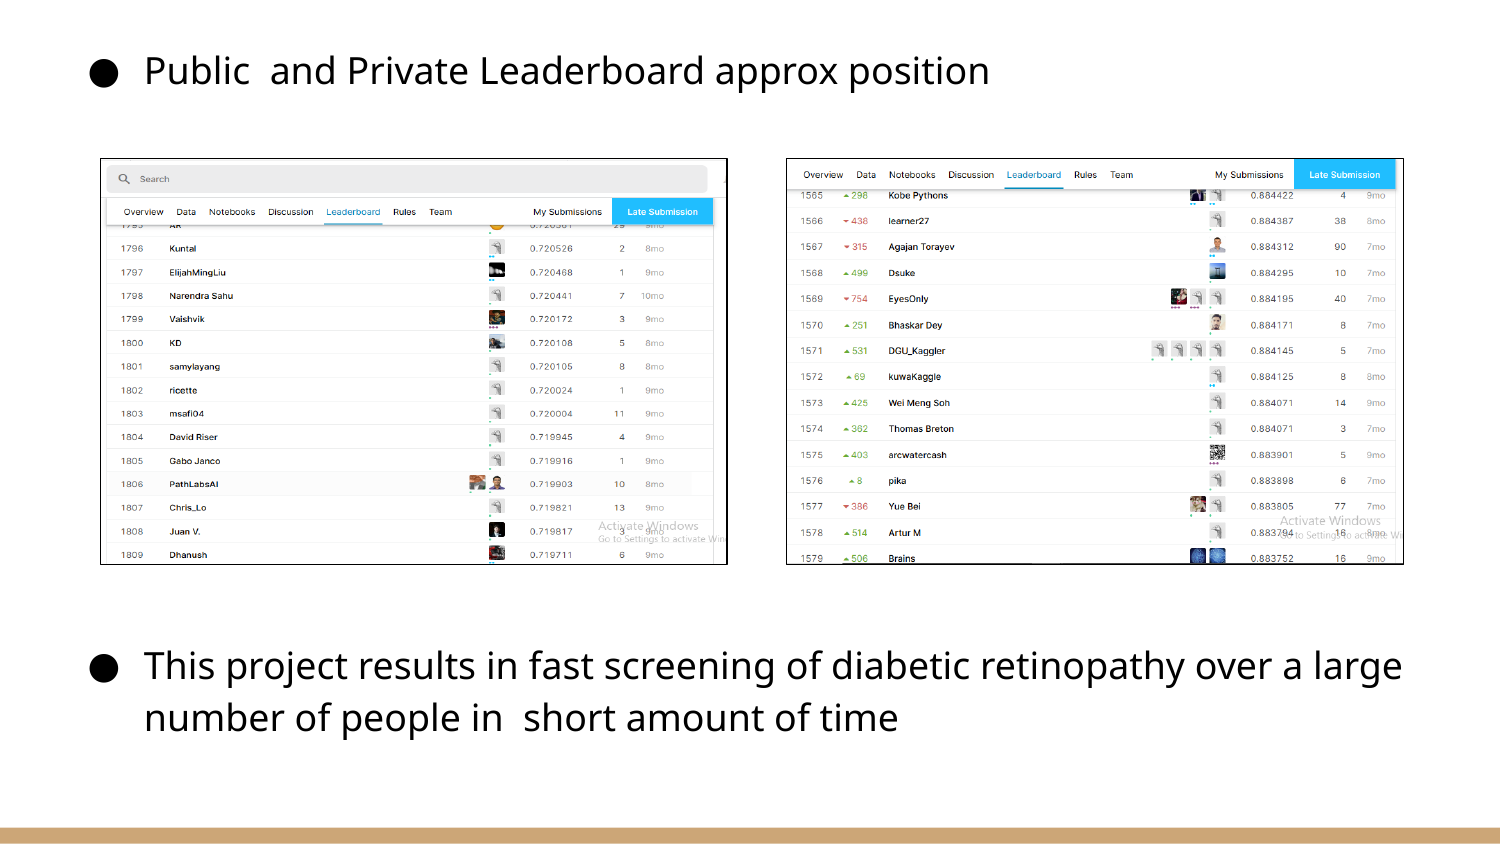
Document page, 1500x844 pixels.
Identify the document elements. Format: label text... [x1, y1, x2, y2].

list Public and Private Leaderboard approx position This project results in fast screening of diabetic retinopathy over a large number of people in short amount of time [54, 24, 1452, 814]
picture [787, 159, 1403, 564]
picture [100, 159, 727, 564]
